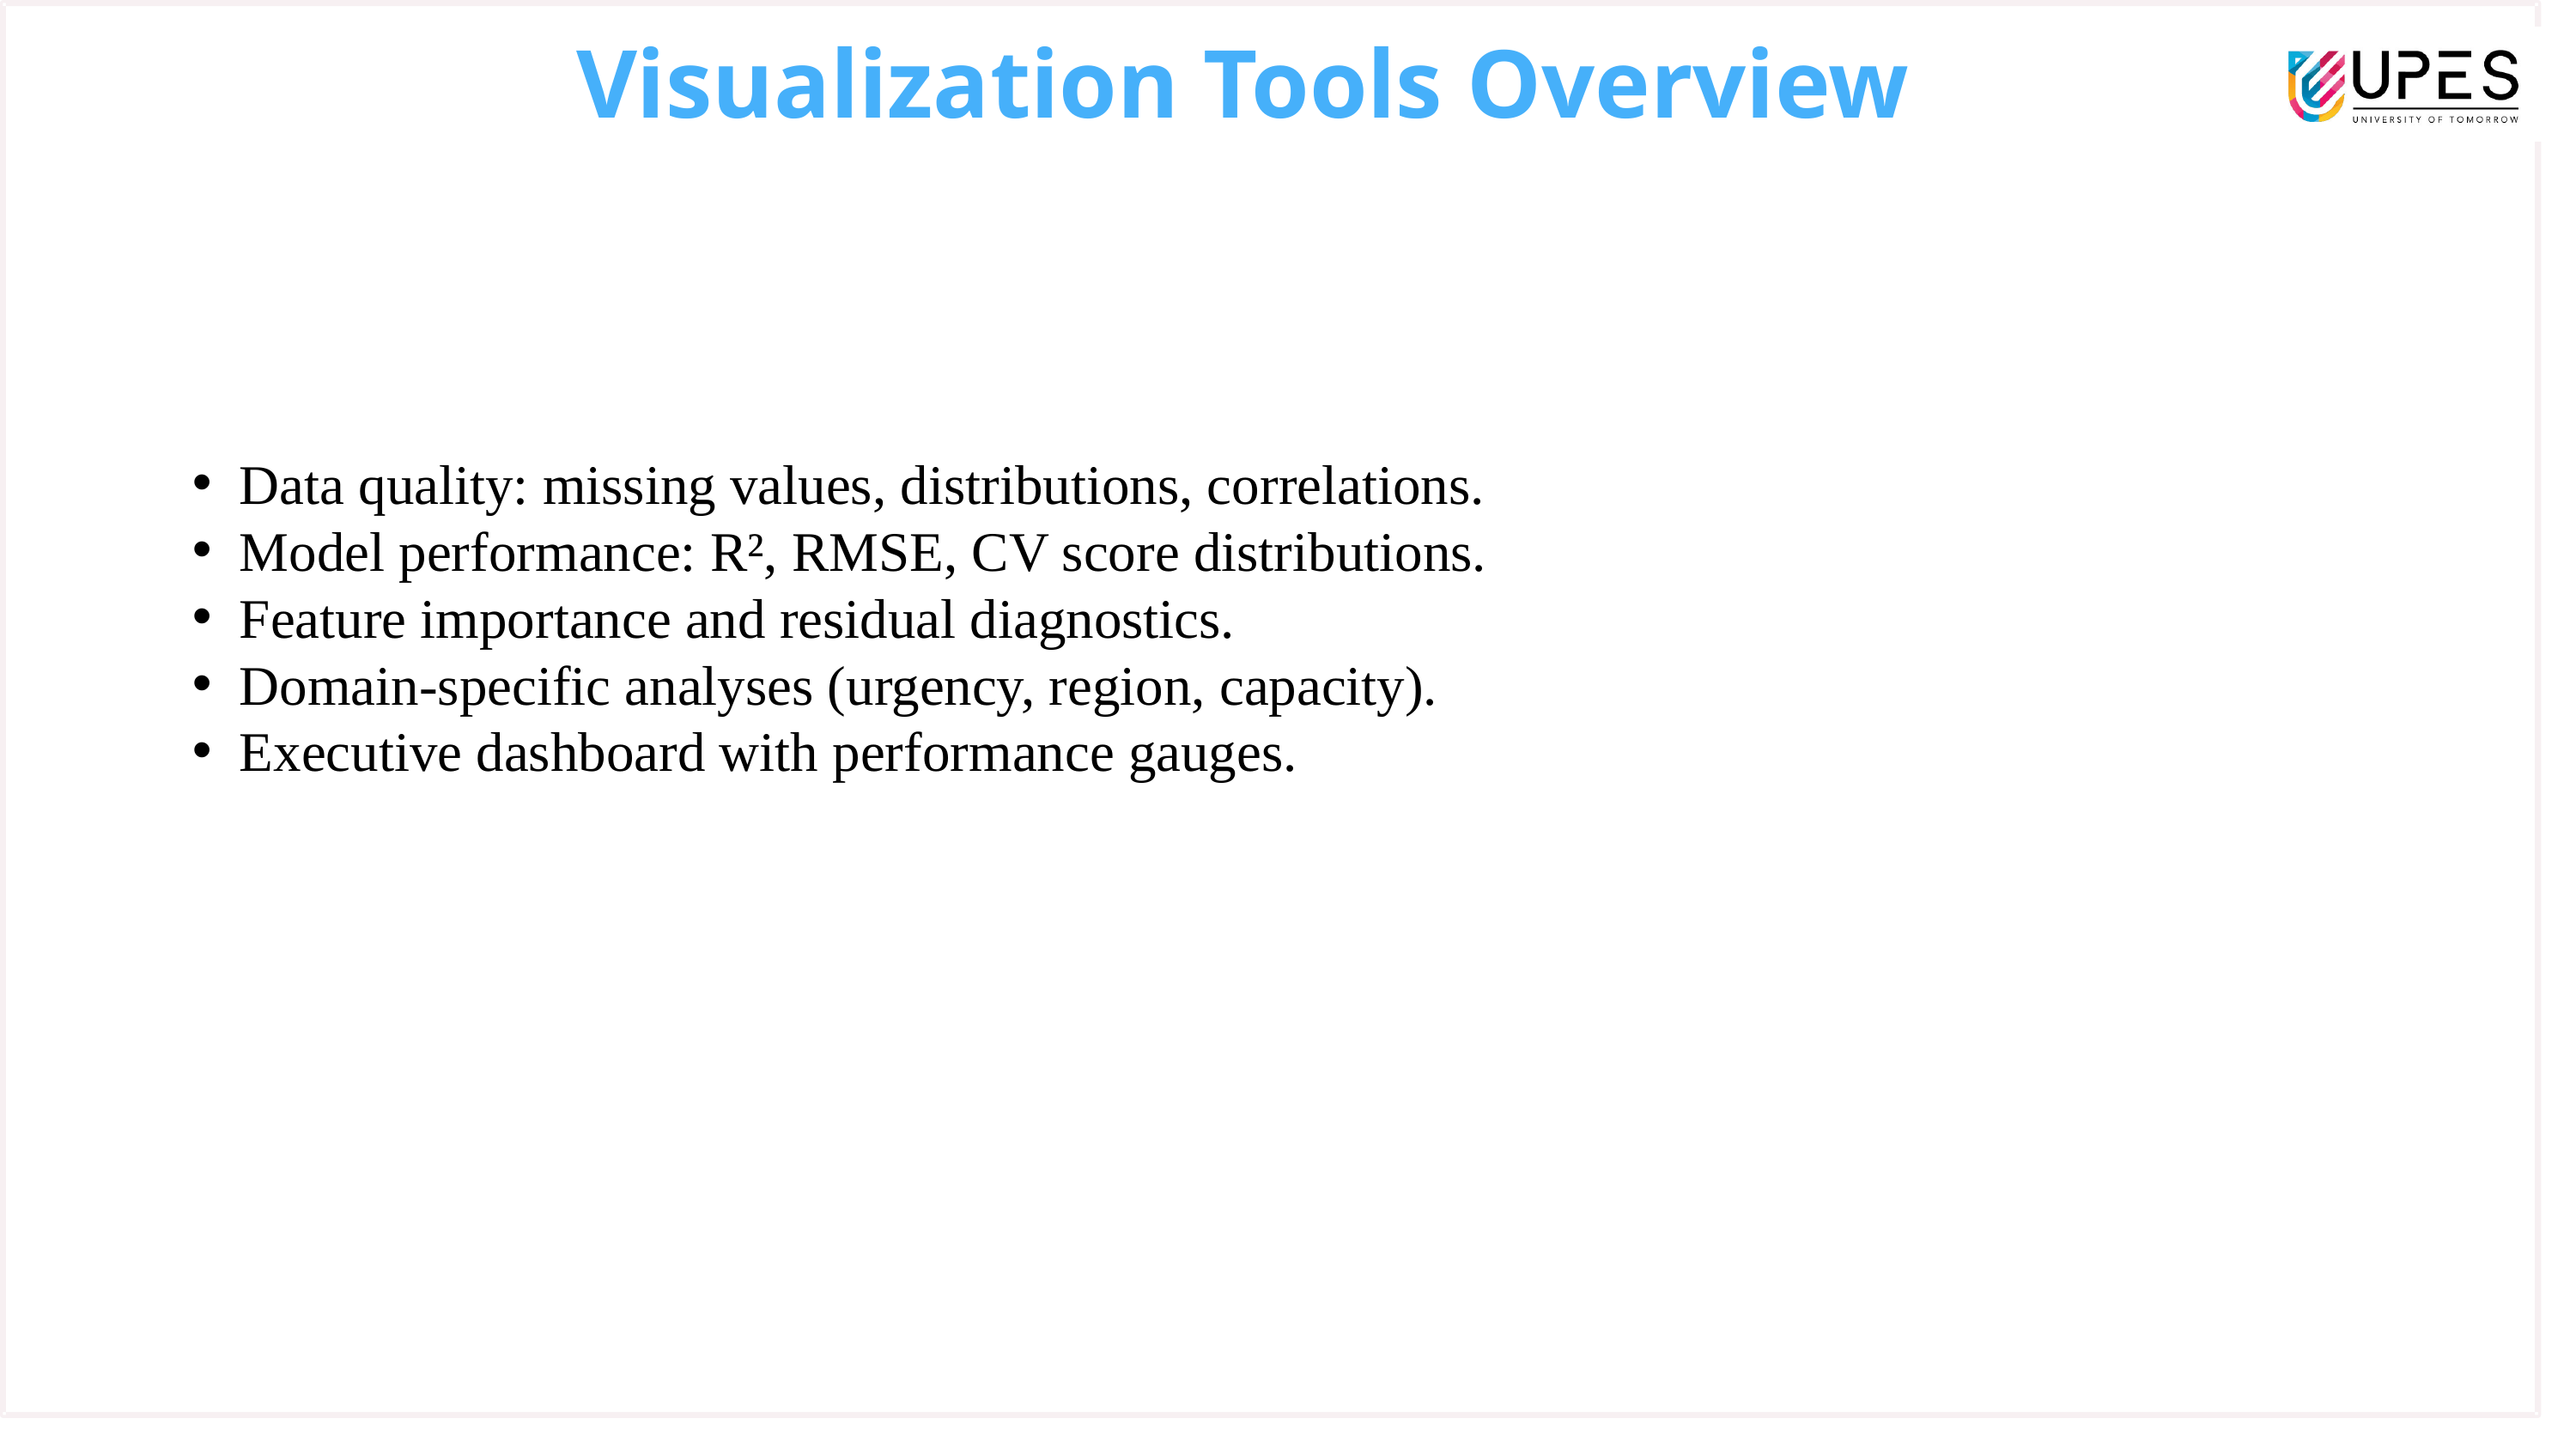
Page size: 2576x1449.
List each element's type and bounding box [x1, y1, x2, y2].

text_box [0, 0, 2542, 1419]
text_box [2344, 27, 2548, 142]
text_box [144, 27, 2342, 404]
